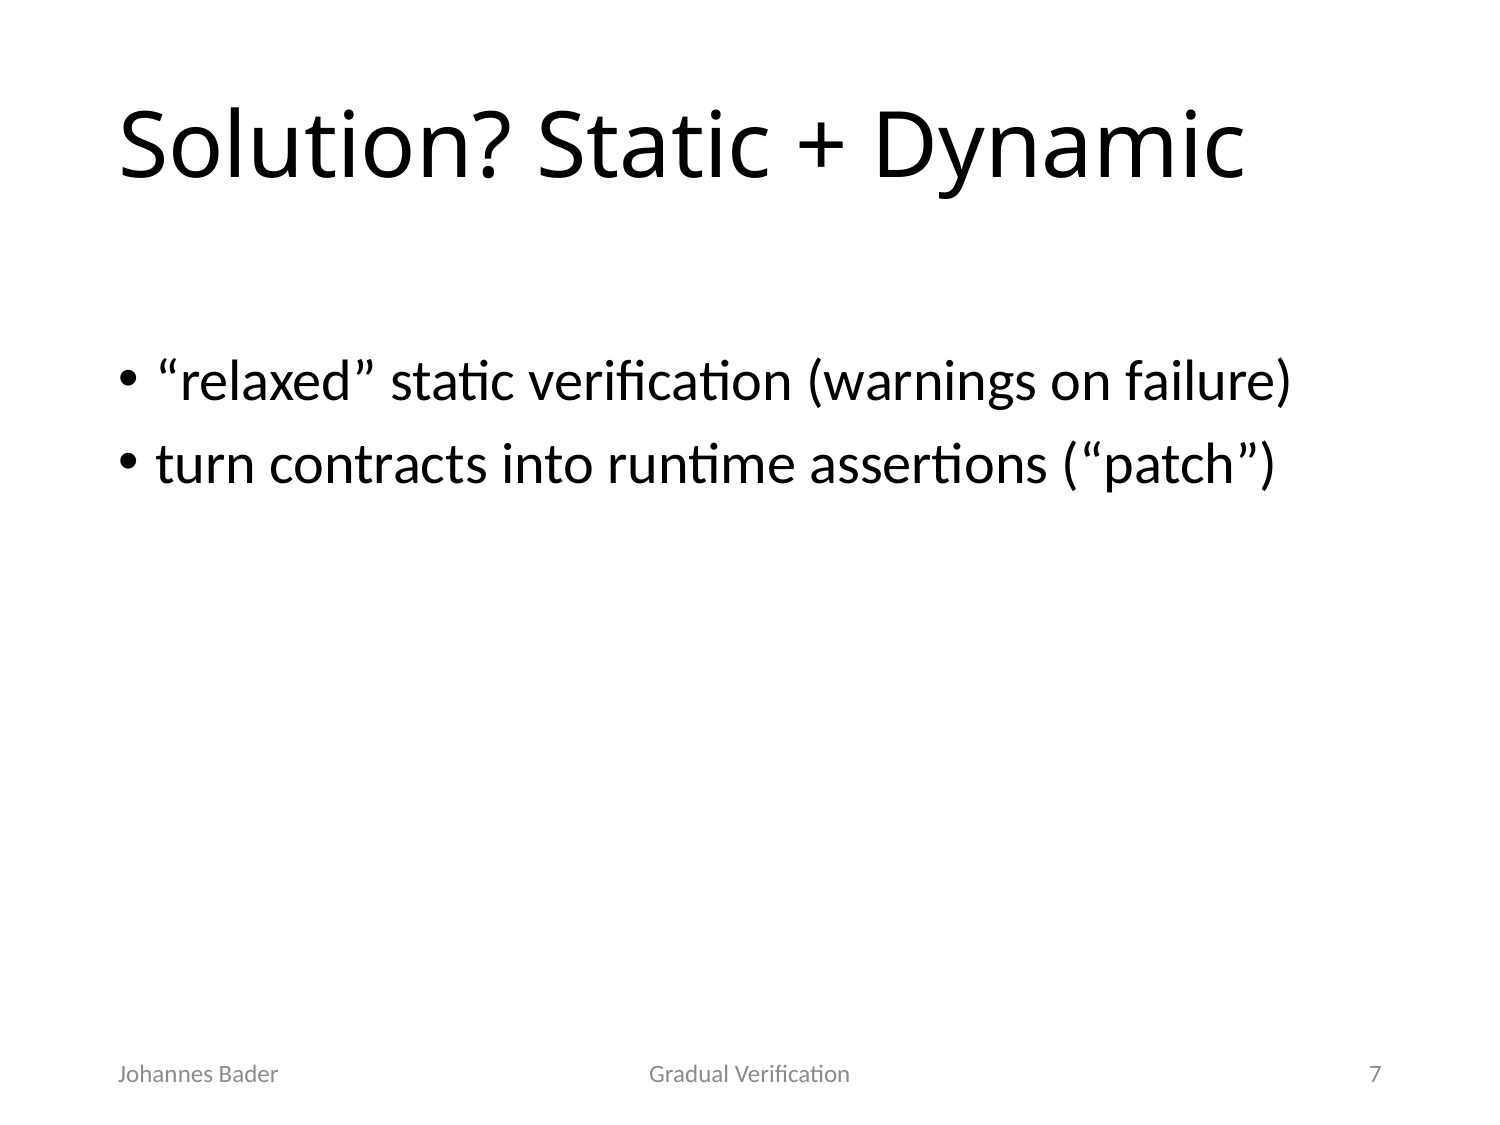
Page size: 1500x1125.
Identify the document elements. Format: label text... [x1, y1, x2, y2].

list “relaxed” static verification (warnings on failure) turn contracts into runtime assertions (“patch”) [103, 299, 1397, 1014]
slide_number Johannes Bader [103, 1042, 441, 1103]
title Solution? Static + Dynamic [103, 59, 1397, 236]
footer Gradual Verification [496, 1042, 1004, 1103]
slide_number 7 [1059, 1042, 1397, 1103]
